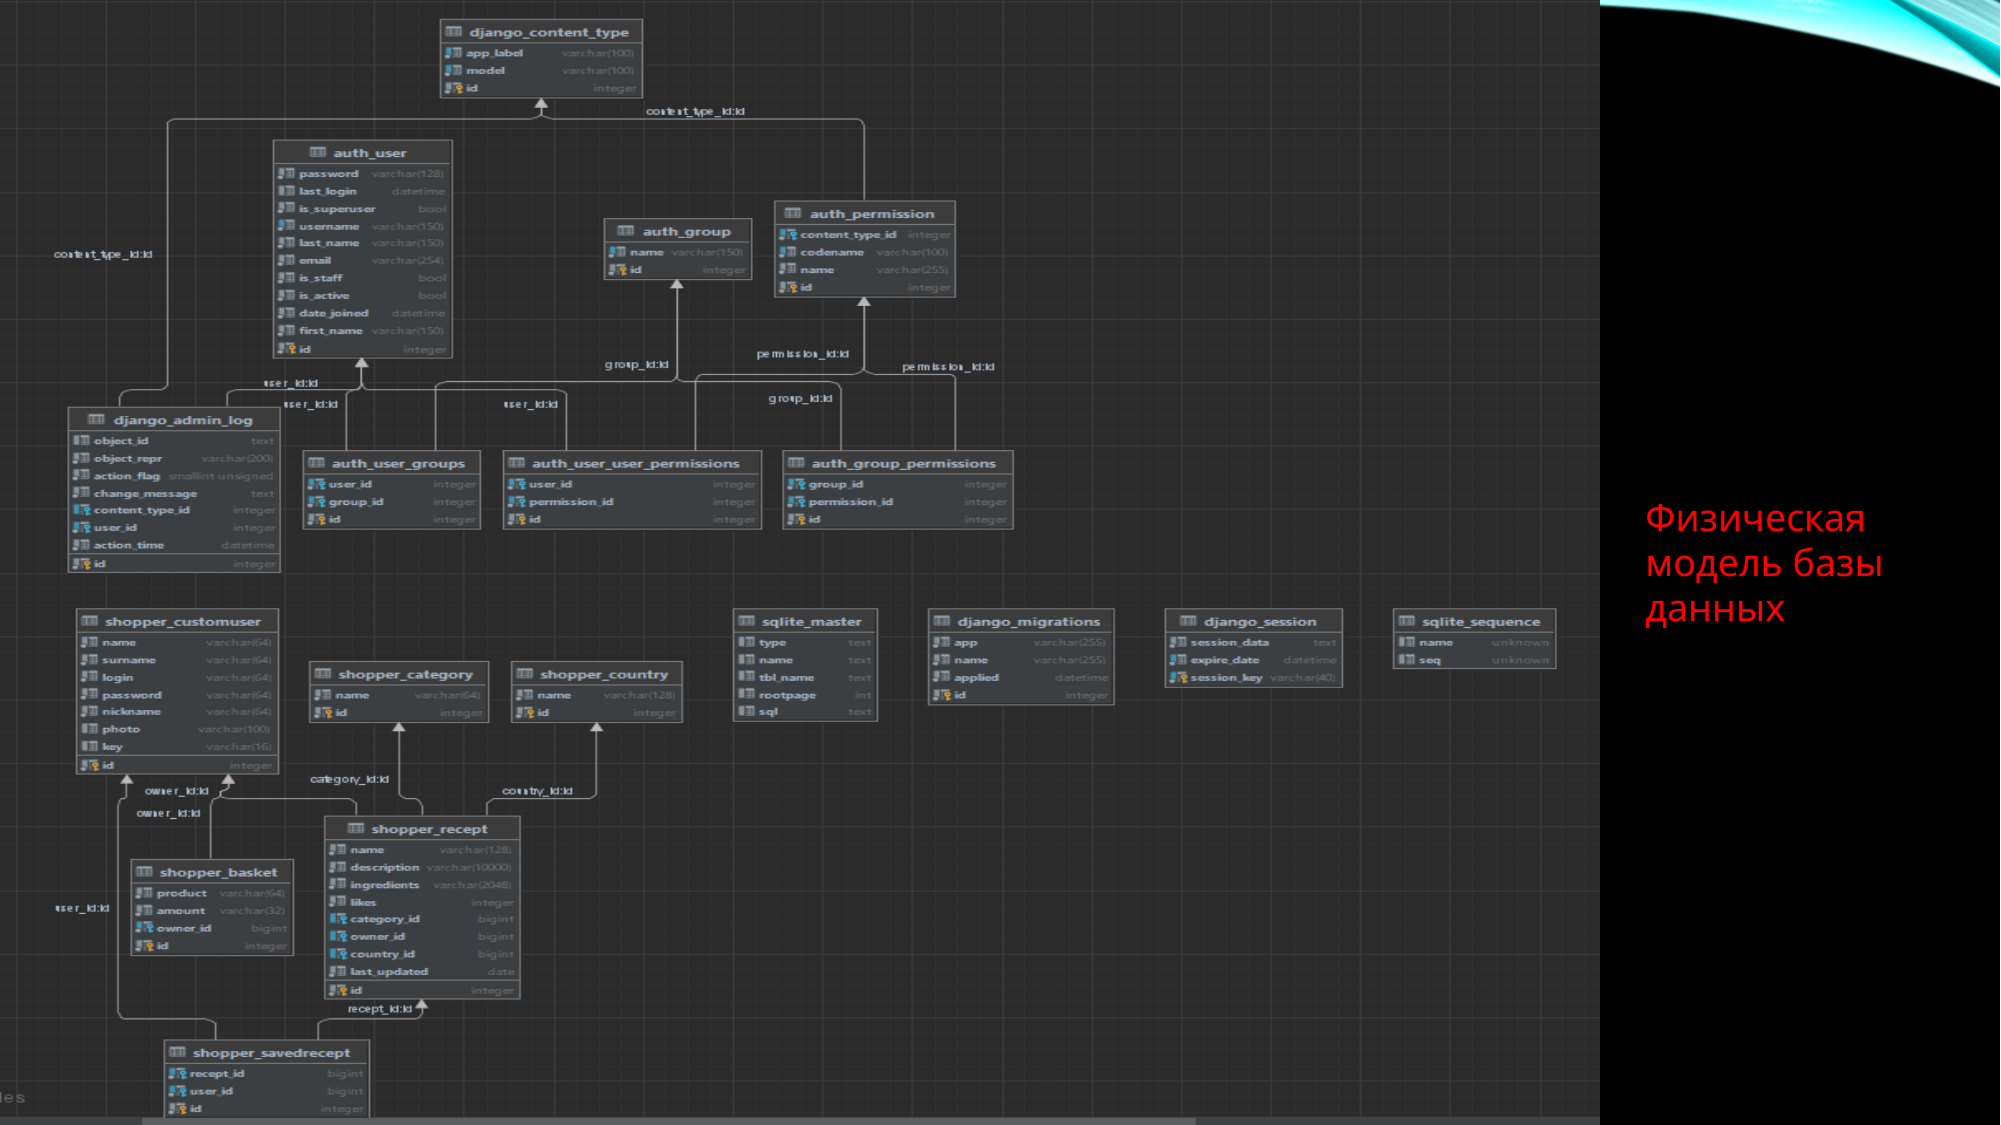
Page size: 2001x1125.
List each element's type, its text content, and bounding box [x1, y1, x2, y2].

picture [0, 0, 2000, 1125]
text_box Физическая модель базы данных [1630, 486, 1973, 637]
